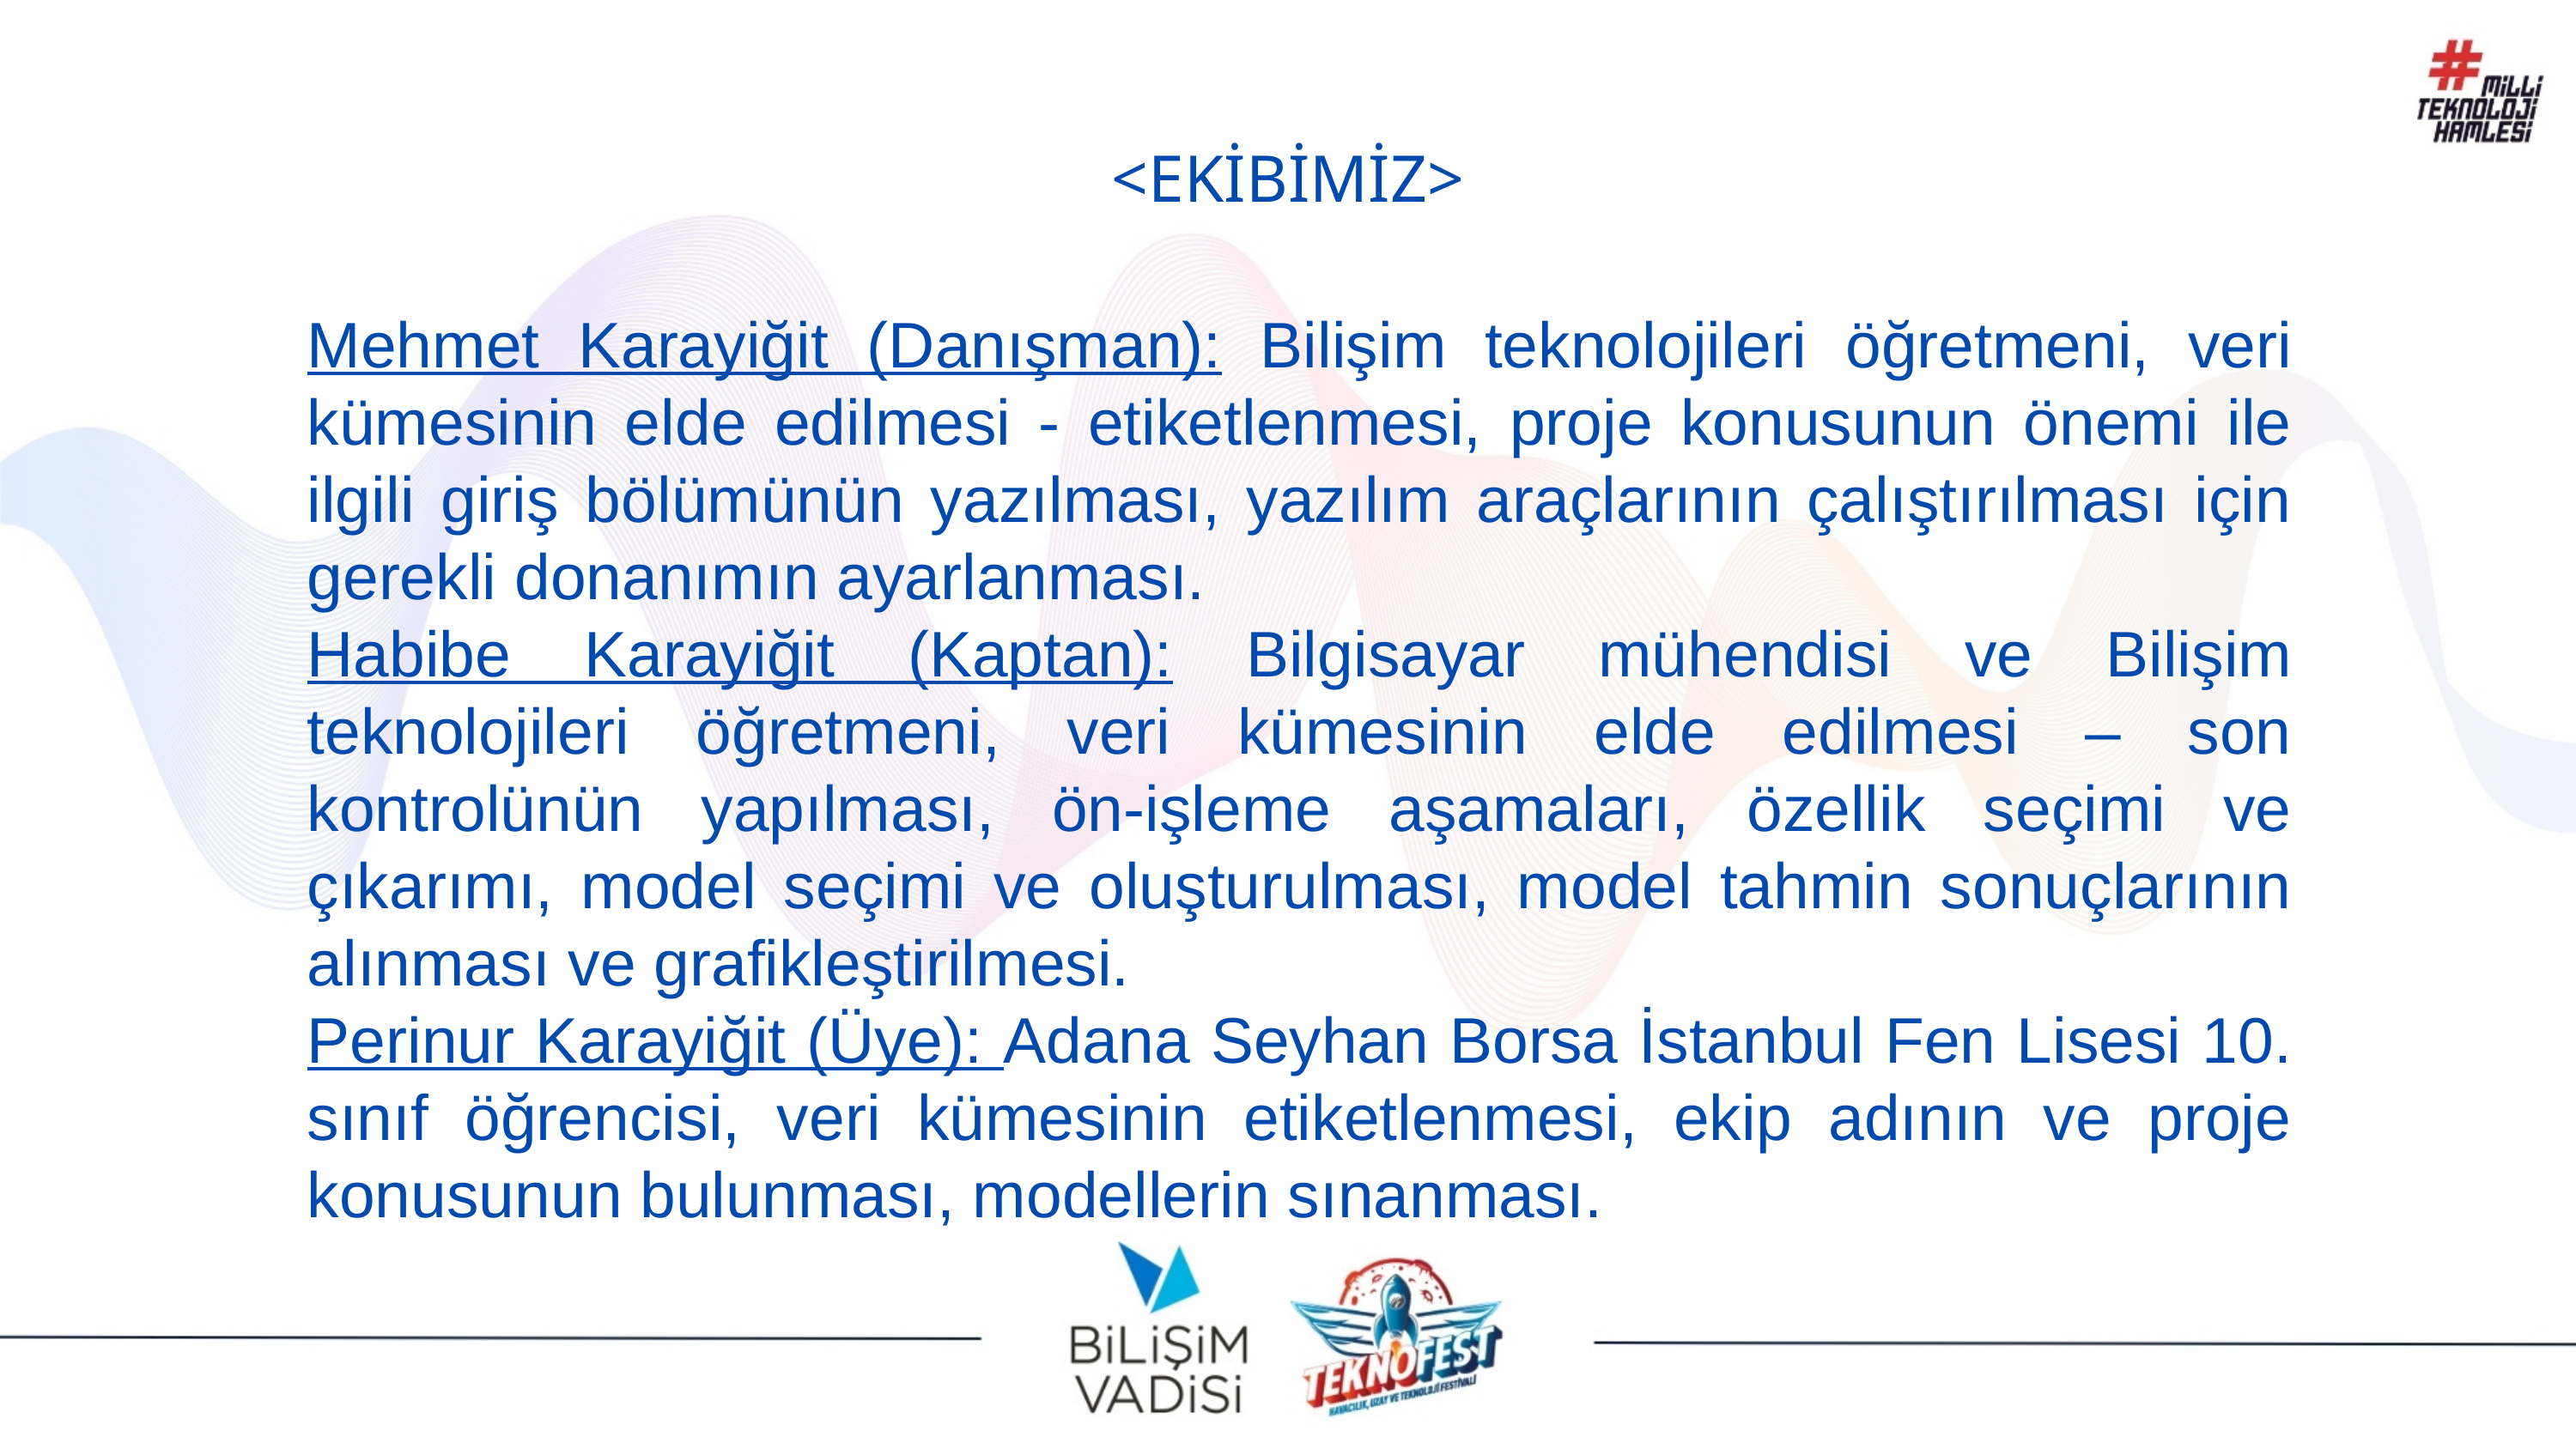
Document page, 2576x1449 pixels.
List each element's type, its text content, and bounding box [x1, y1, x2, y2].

text_box Mehmet Karayiğit (Danışman): Bilişim teknolojileri öğretmeni, veri kümesinin elde edilmesi - etiketlenmesi, proje konusunun önemi ile ilgili giriş bölümünün yazılması, yazılım araçlarının çalıştırılması için gerekli donanımın ayarlanması. Habibe Karayiğit (Kaptan): Bilgisayar mühendisi ve Bilişim teknolojileri öğretmeni, veri kümesinin elde edilmesi – son kontrolünün yapılması, ön-işleme aşamaları, özellik seçimi ve çıkarımı, model seçimi ve oluşturulması, model tahmin sonuçlarının alınması ve grafikleştirilmesi. Perinur Karayiğit (Üye): Adana Seyhan Borsa İstanbul Fen Lisesi 10. sınıf öğrencisi, veri kümesinin etiketlenmesi, ekip adının ve proje konusunun bulunması, modellerin sınanması. [307, 303, 2293, 1231]
text_box <EKİBİMİZ> [1109, 124, 1467, 215]
text_box [0, 0, 2576, 1449]
